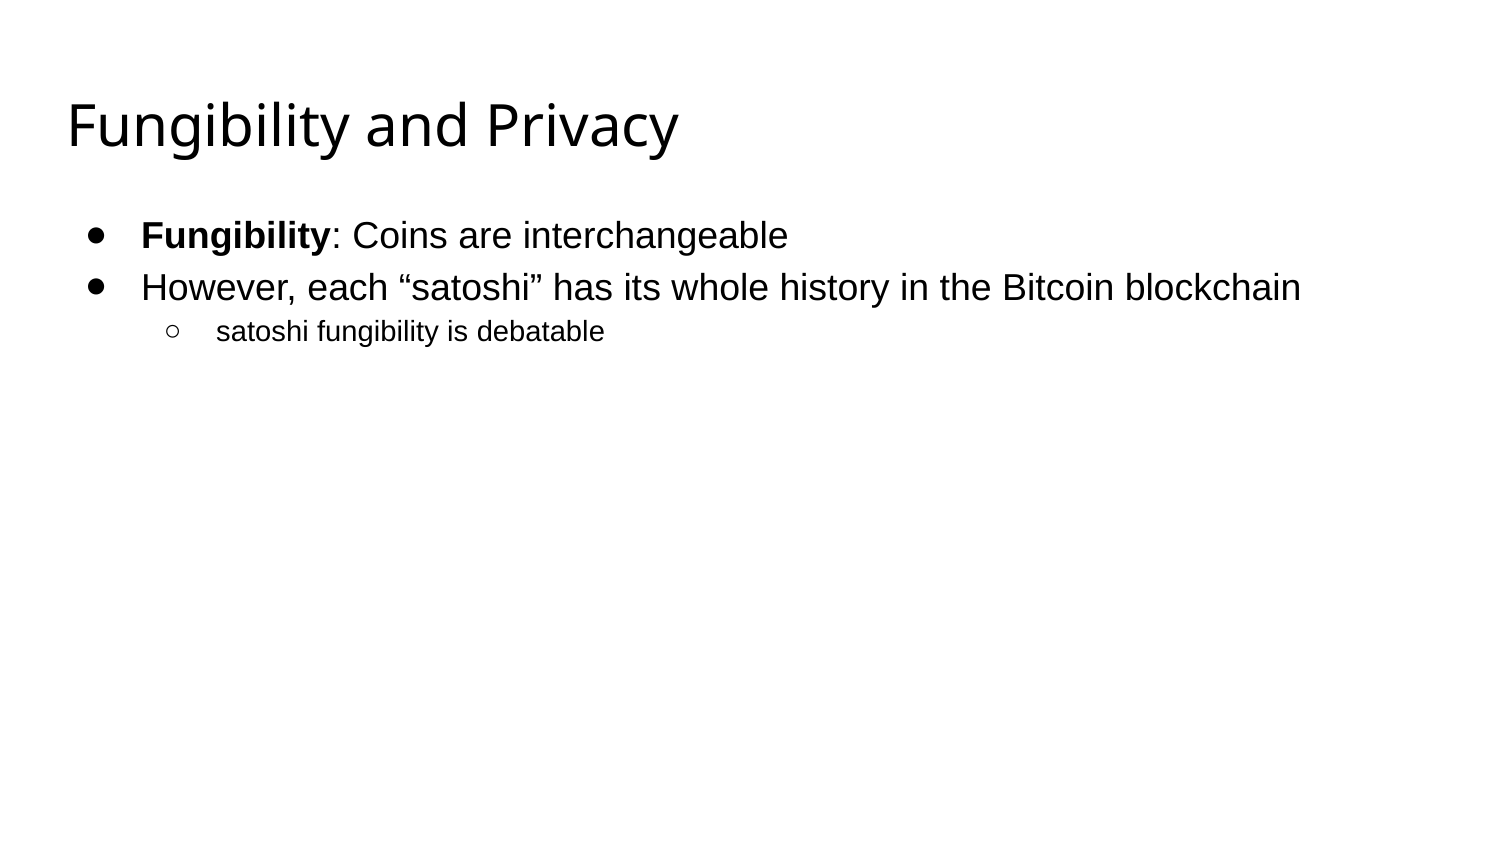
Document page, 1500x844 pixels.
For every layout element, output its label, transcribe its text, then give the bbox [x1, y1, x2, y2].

list Fungibility: Coins are interchangeable However, each “satoshi” has its whole history in the Bitcoin blockchain satoshi fungibility is debatable [51, 189, 1449, 750]
title Fungibility and Privacy [51, 72, 1449, 167]
